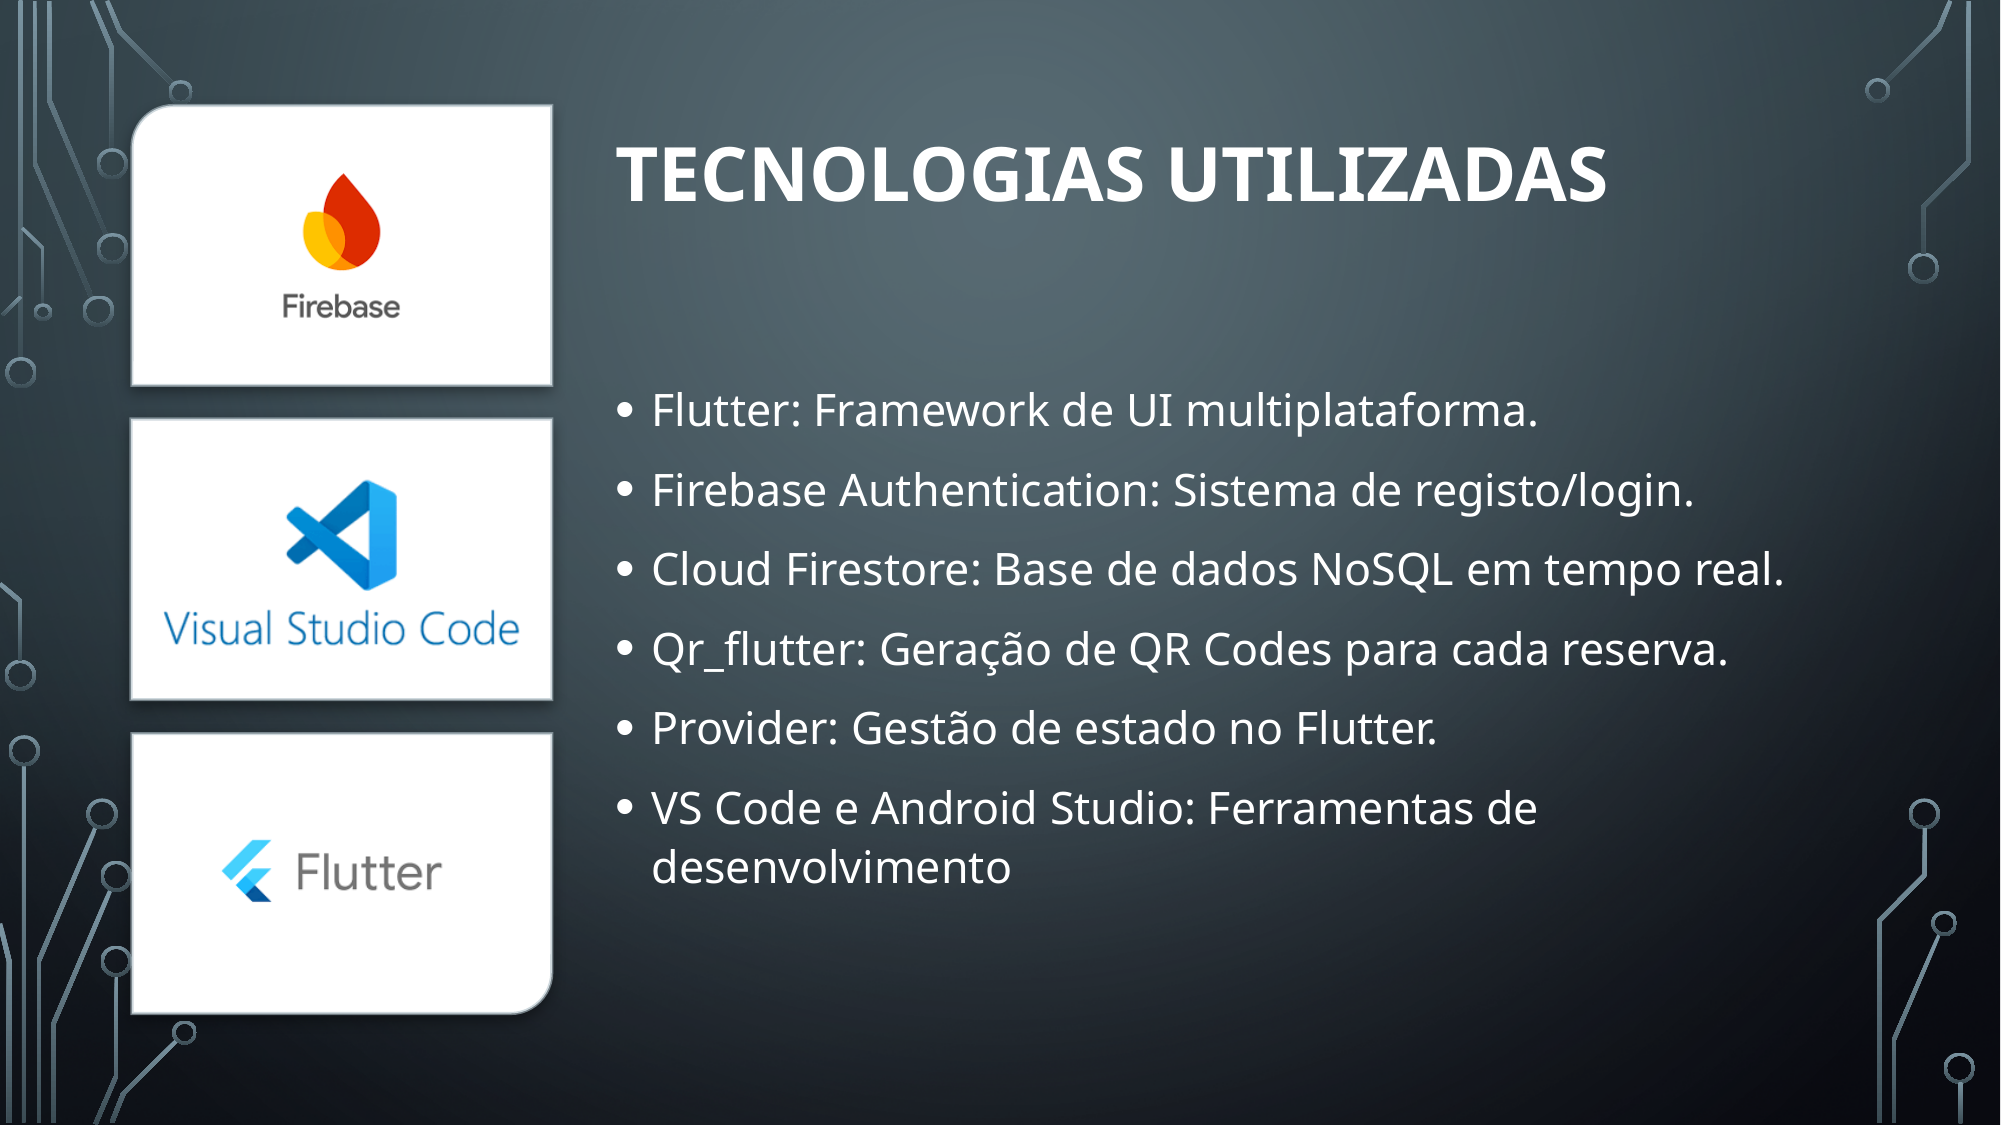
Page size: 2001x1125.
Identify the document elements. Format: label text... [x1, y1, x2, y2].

list Flutter: Framework de UI multiplataforma. Firebase Authentication: Sistema de registo/login. Cloud Firestore: Base de dados NoSQL em tempo real. Qr_flutter: Geração de QR Codes para cada reserva. Provider: Gestão de estado no Flutter. VS Code e Android Studio: Ferramentas de desenvolvimento [600, 369, 1813, 950]
picture [155, 782, 527, 965]
text_box [130, 104, 554, 387]
text_box [130, 732, 554, 1015]
text_box [130, 418, 553, 701]
picture [155, 464, 527, 655]
picture [227, 132, 455, 360]
title Tecnologias Utilizadas [600, 101, 1813, 344]
